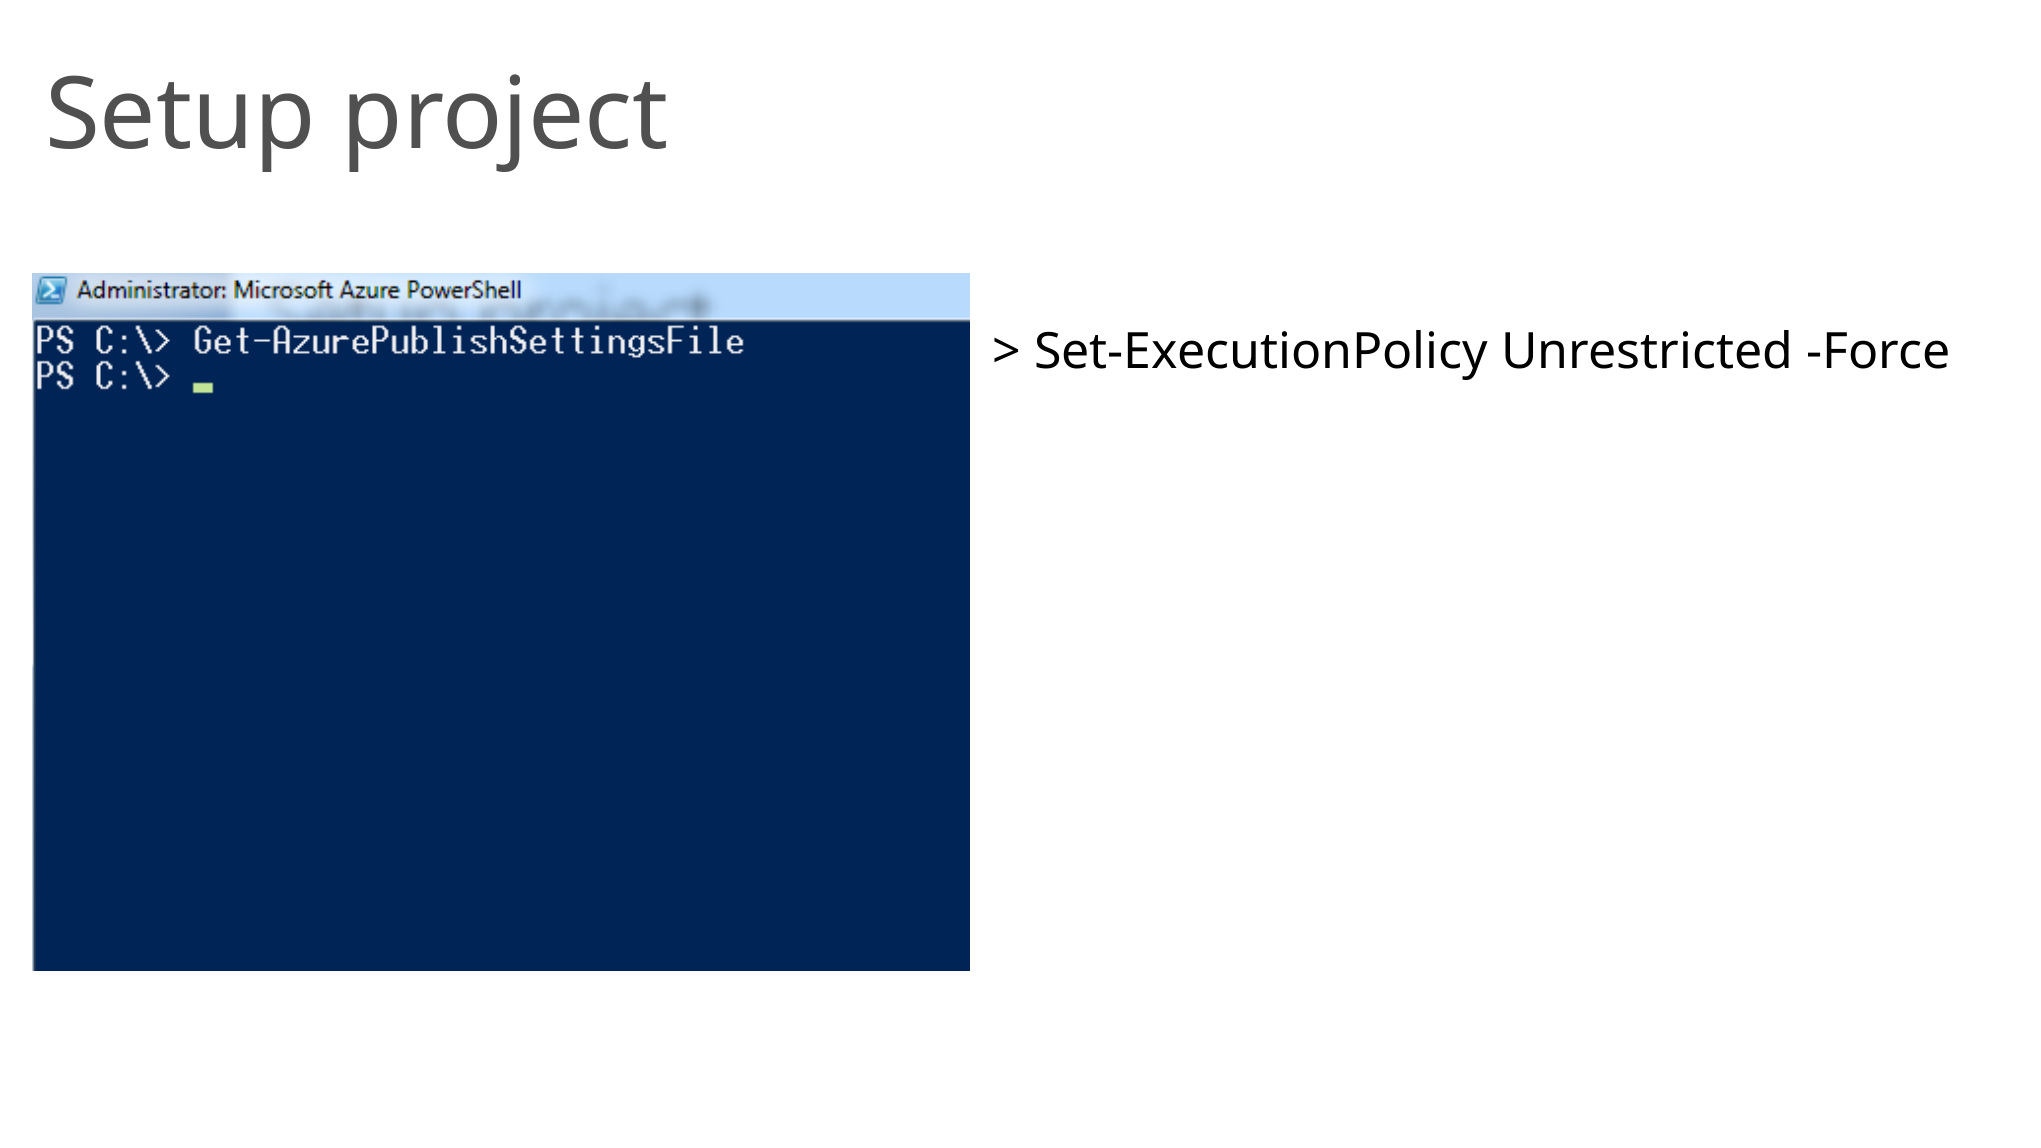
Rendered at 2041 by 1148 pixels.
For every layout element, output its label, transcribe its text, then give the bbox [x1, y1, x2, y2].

text_box > Set-ExecutionPolicy Unrestricted -Force [977, 311, 1979, 386]
title Setup project [45, 48, 1996, 199]
picture [32, 273, 971, 972]
